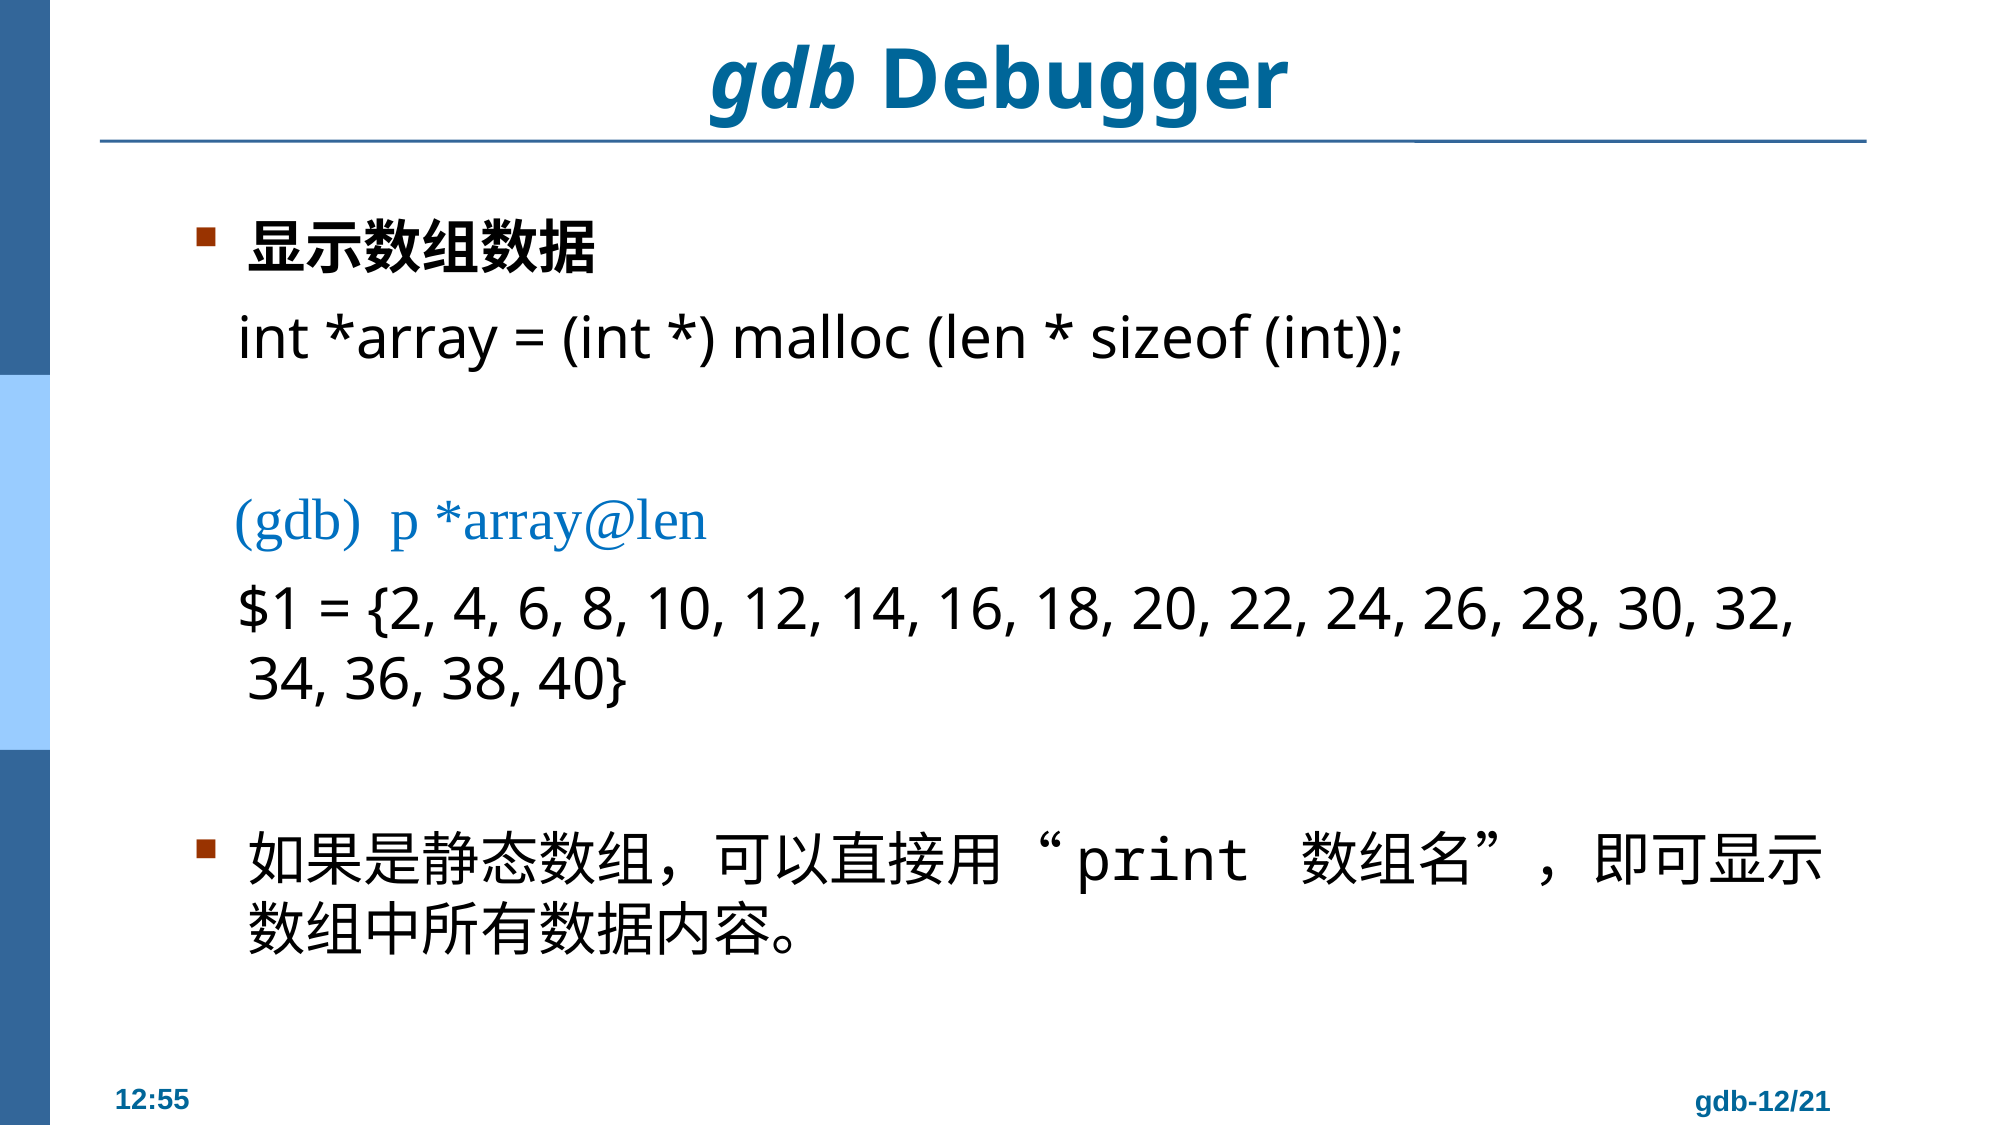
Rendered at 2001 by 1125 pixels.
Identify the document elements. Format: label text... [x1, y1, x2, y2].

list 显示数组数据 int *array = (int *) malloc (len * sizeof (int)); (gdb) p *array@len $1 = {2, 4, 6, 8, 10, 12, 14, 16, 18, 20, 22, 24, 26, 28, 30, 32, 34, 36, 38, 40} 如果是静态数组，可以直接用“print 数组名”，即可显示数组中所有数据内容。 [176, 202, 1867, 946]
title gdb Debugger [99, 38, 1900, 133]
